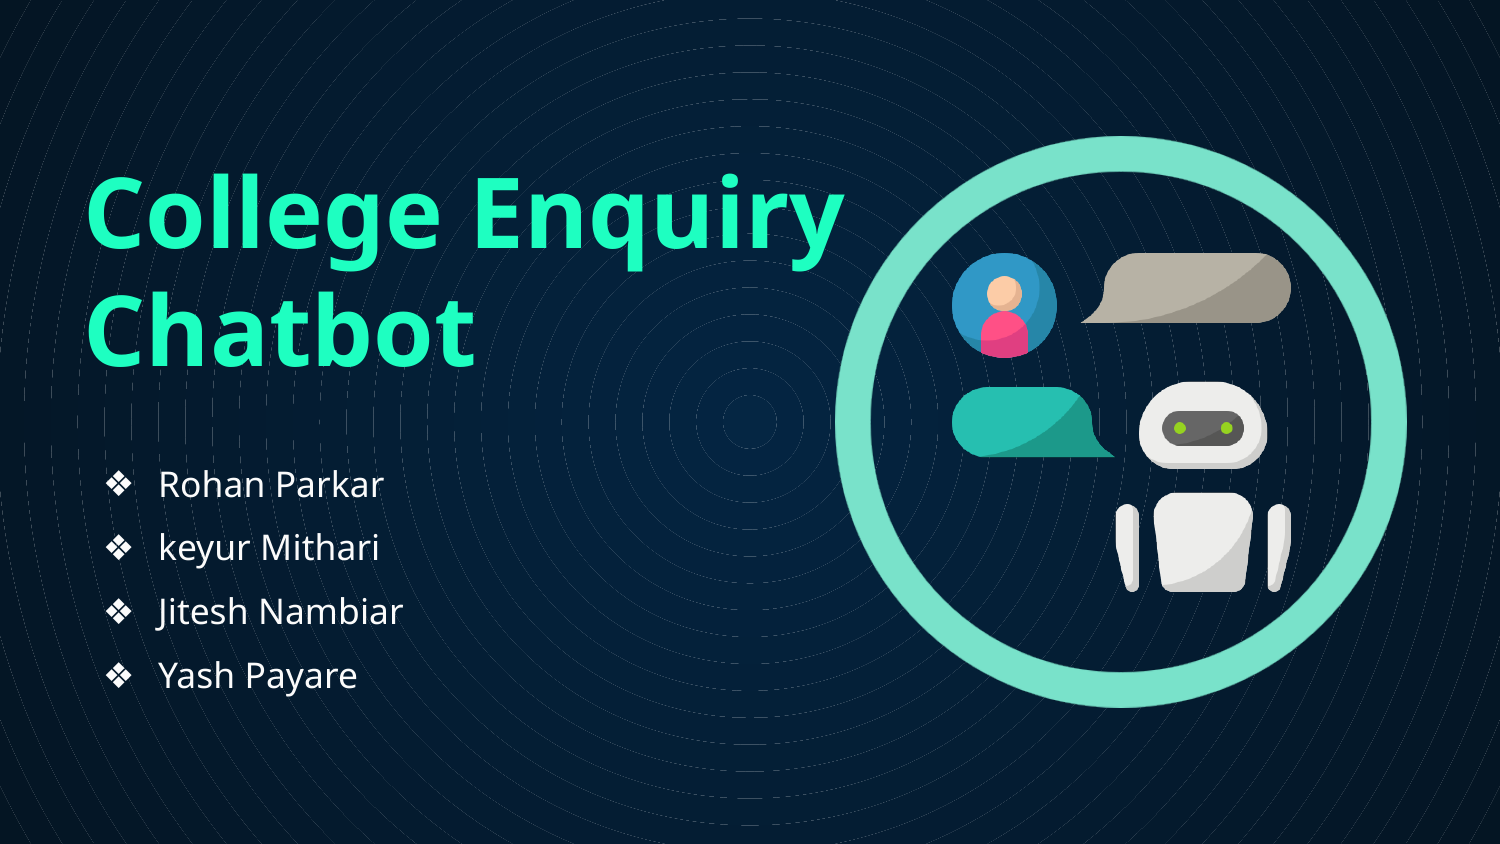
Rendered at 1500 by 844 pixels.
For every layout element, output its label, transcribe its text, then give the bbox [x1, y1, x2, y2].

text_box College Enquiry Chatbot [68, 136, 832, 426]
picture [835, 135, 1407, 708]
text_box Rohan Parkar keyur Mithari Jitesh Nambiar Yash Payare [68, 425, 530, 671]
